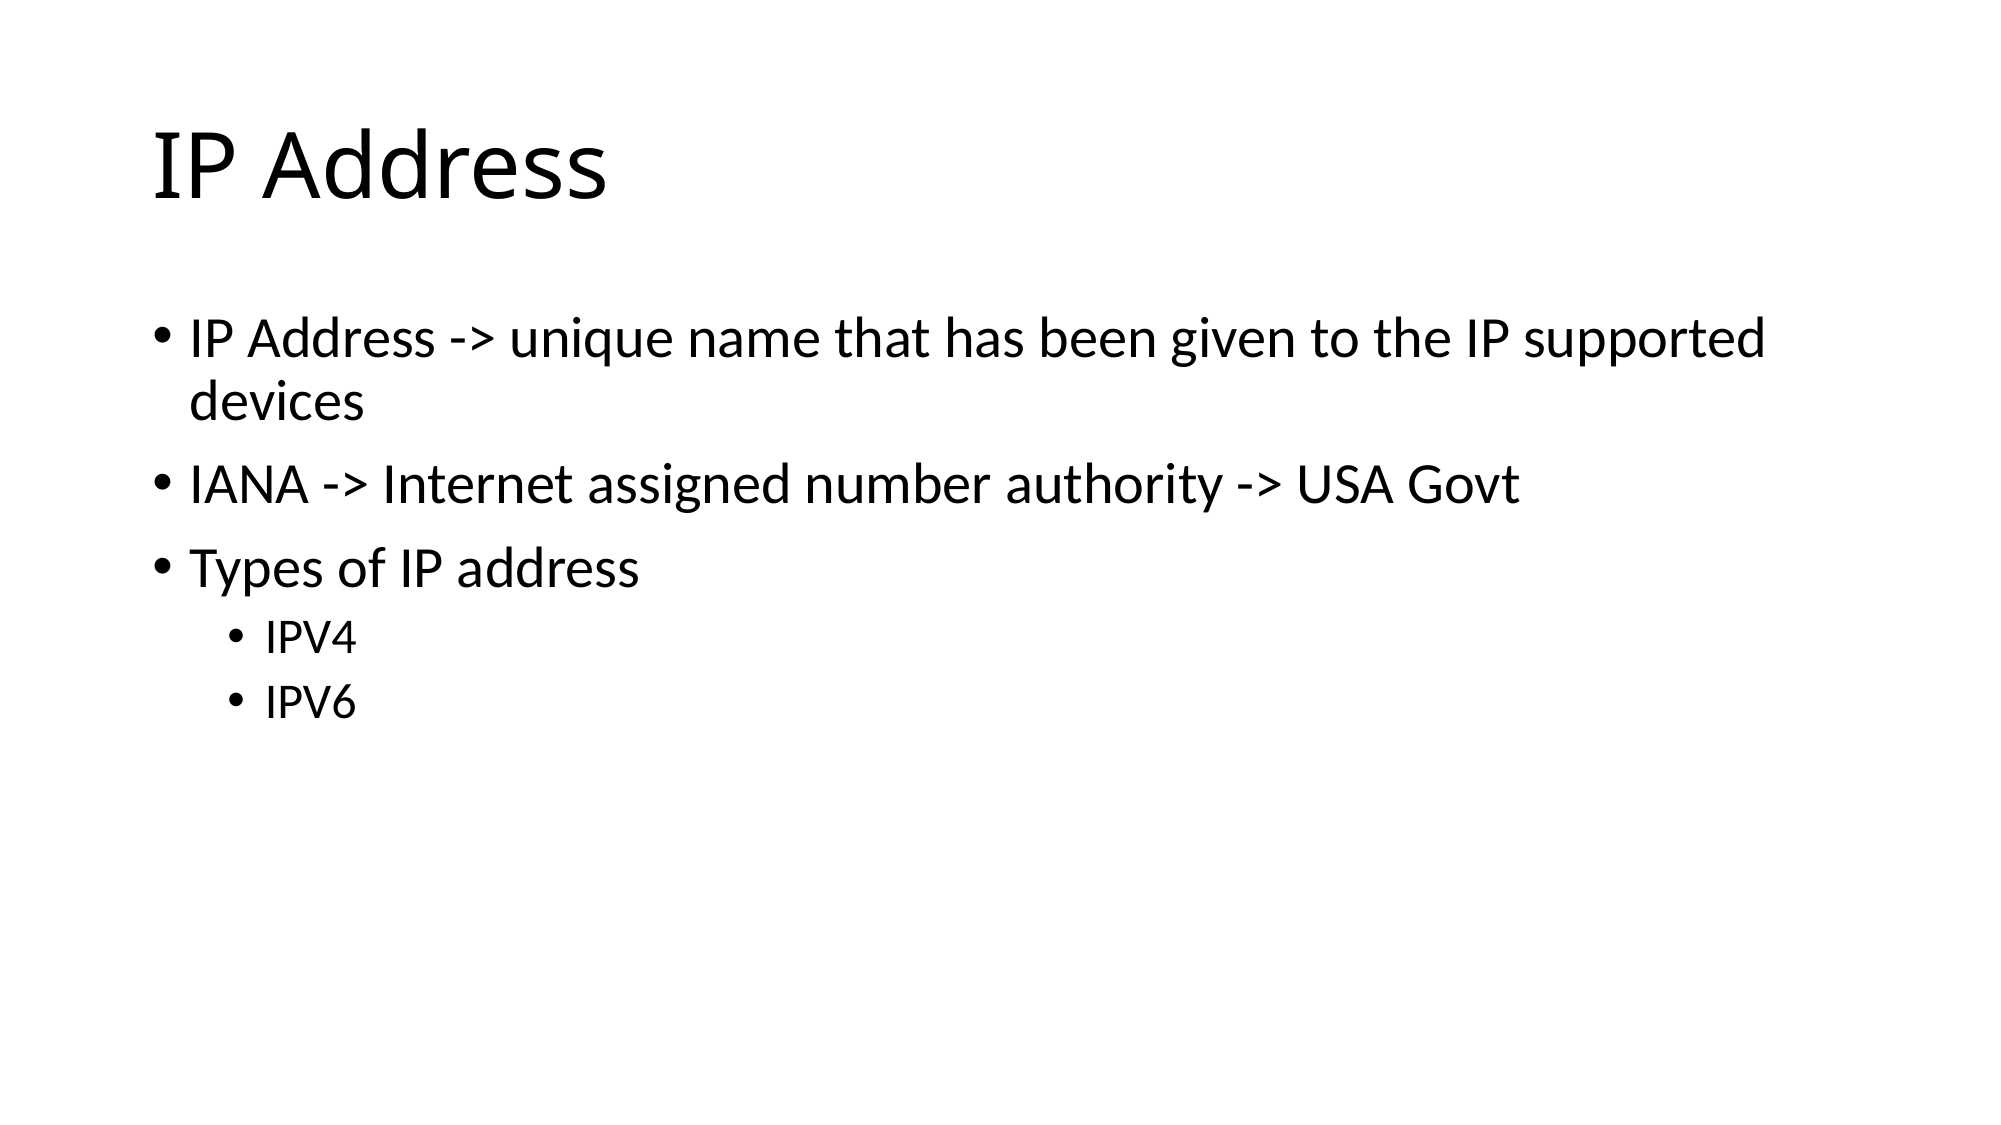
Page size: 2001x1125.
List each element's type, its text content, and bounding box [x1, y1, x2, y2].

title IP Address [137, 59, 1863, 278]
list IP Address -> unique name that has been given to the IP supported devices IANA -> Internet assigned number authority -> USA Govt Types of IP address IPV4 IPV6 [137, 299, 1863, 1014]
